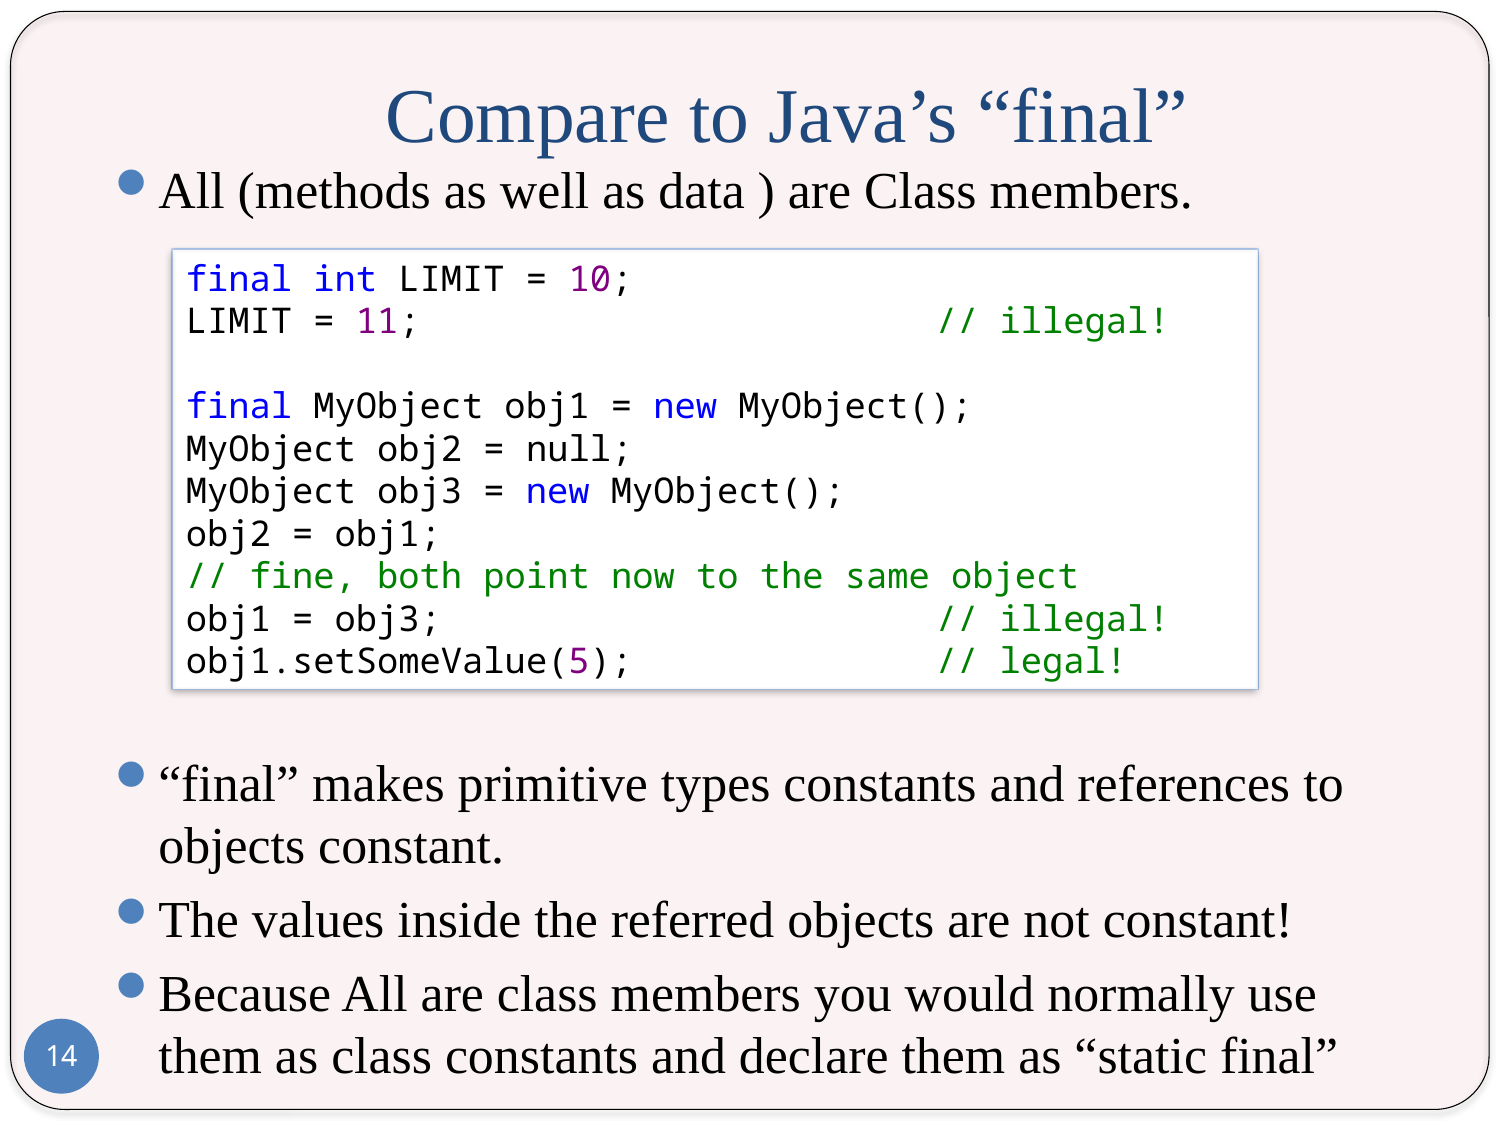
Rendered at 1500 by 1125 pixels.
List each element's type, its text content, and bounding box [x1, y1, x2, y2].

title Compare to Java’s “final” [150, 56, 1425, 149]
list All (methods as well as data ) are Class members. “final” makes primitive types constants and references to objects constant. The values inside the referred objects are not constant! Because All are class members you would normally use them as class constants and declare them as “static final” [100, 149, 1425, 1094]
text_box final int LIMIT = 10; LIMIT = 11; // illegal! final MyObject obj1 = new MyObject(); MyObject obj2 = null; MyObject obj3 = new MyObject(); obj2 = obj1; // fine, both point now to the same object obj1 = obj3; // illegal! obj1.setSomeValue(5); // legal! [172, 249, 1259, 689]
slide_number 14 [23, 1018, 99, 1094]
